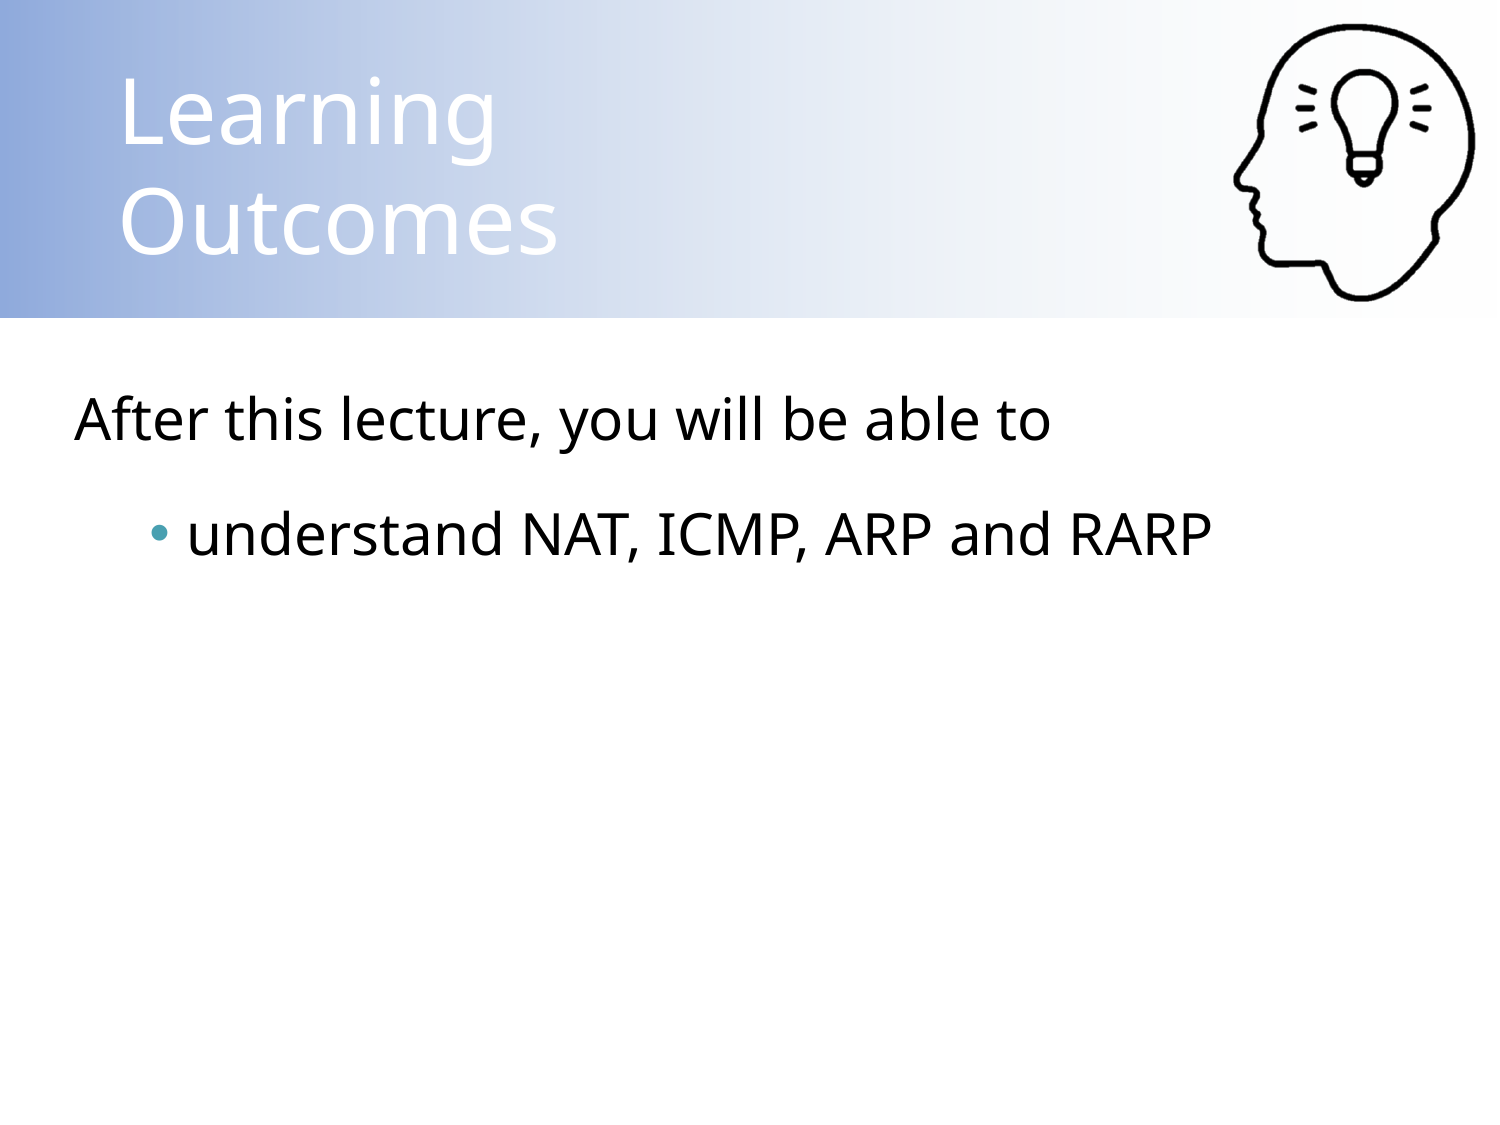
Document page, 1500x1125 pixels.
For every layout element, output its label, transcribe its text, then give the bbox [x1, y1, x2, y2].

list After this lecture, you will be able to understand NAT, ICMP, ARP and RARP [59, 339, 1441, 1043]
picture [1228, 22, 1480, 304]
